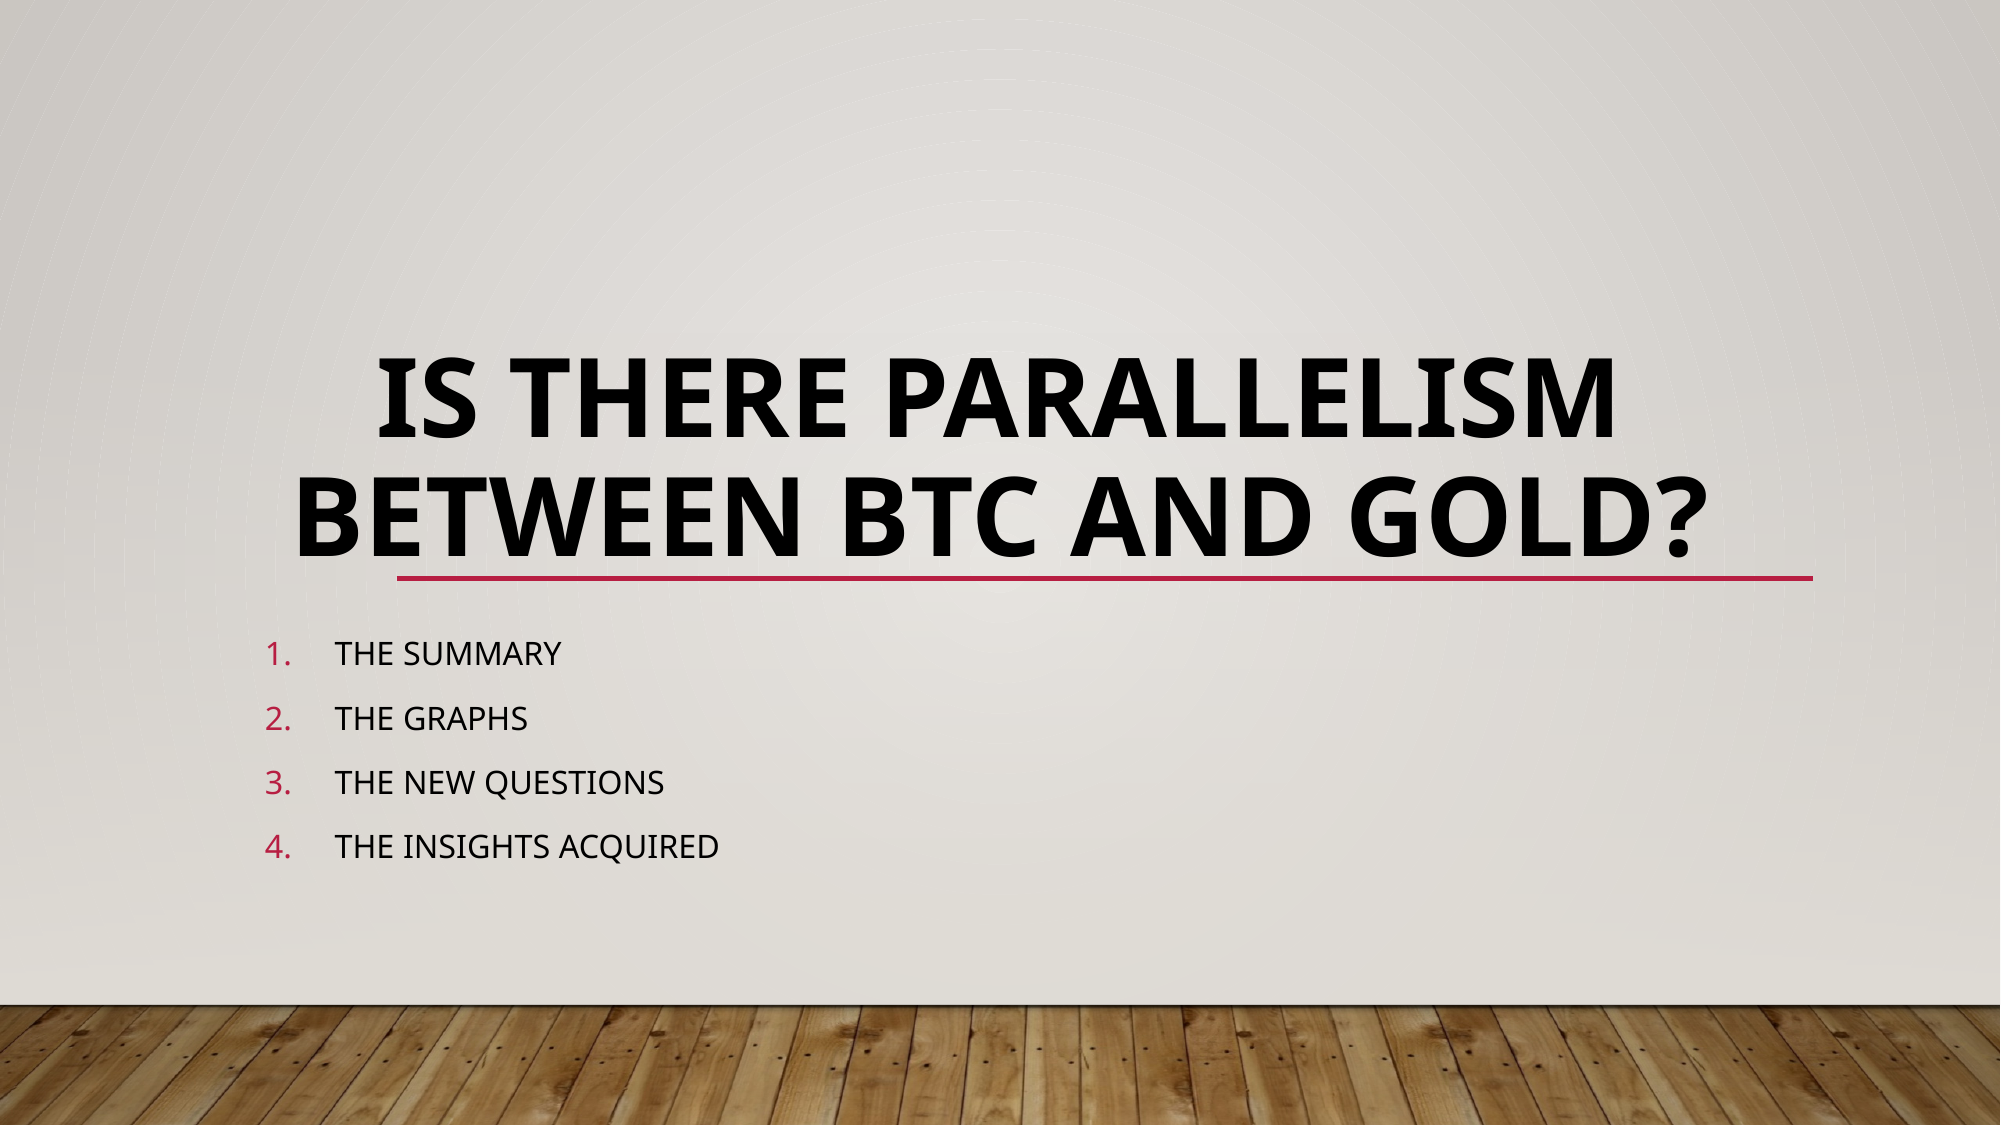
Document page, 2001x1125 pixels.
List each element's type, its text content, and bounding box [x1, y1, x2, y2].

picture [0, 1005, 2000, 1125]
subtitle The Summary The Graphs The New Questıons The Insıghts Acquıred [249, 610, 1750, 883]
title Is there parallelısm between BTC and GOLD? [249, 188, 1750, 581]
